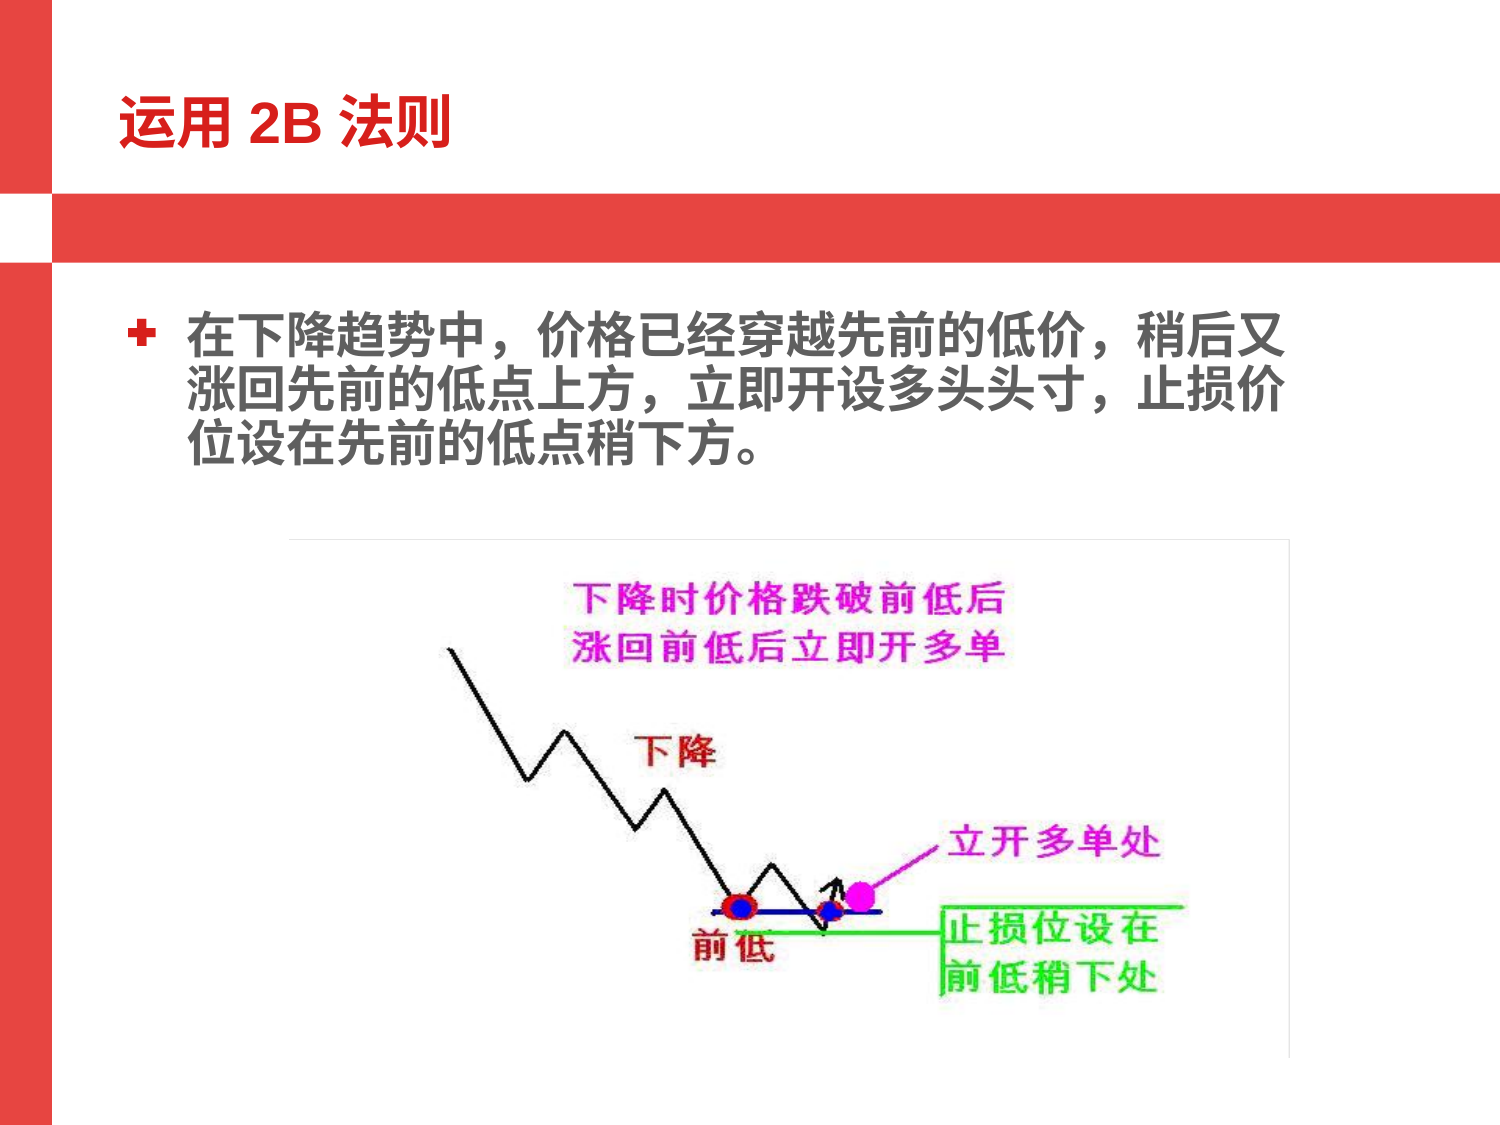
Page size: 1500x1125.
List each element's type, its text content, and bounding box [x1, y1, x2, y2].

picture [289, 538, 1291, 1058]
title 运用2B法则 [103, 59, 1397, 190]
list 在下降趋势中，价格已经穿越先前的低价，稍后又涨回先前的低点上方，立即开设多头头寸，止损价位设在先前的低点稍下方。 [112, 302, 1328, 869]
